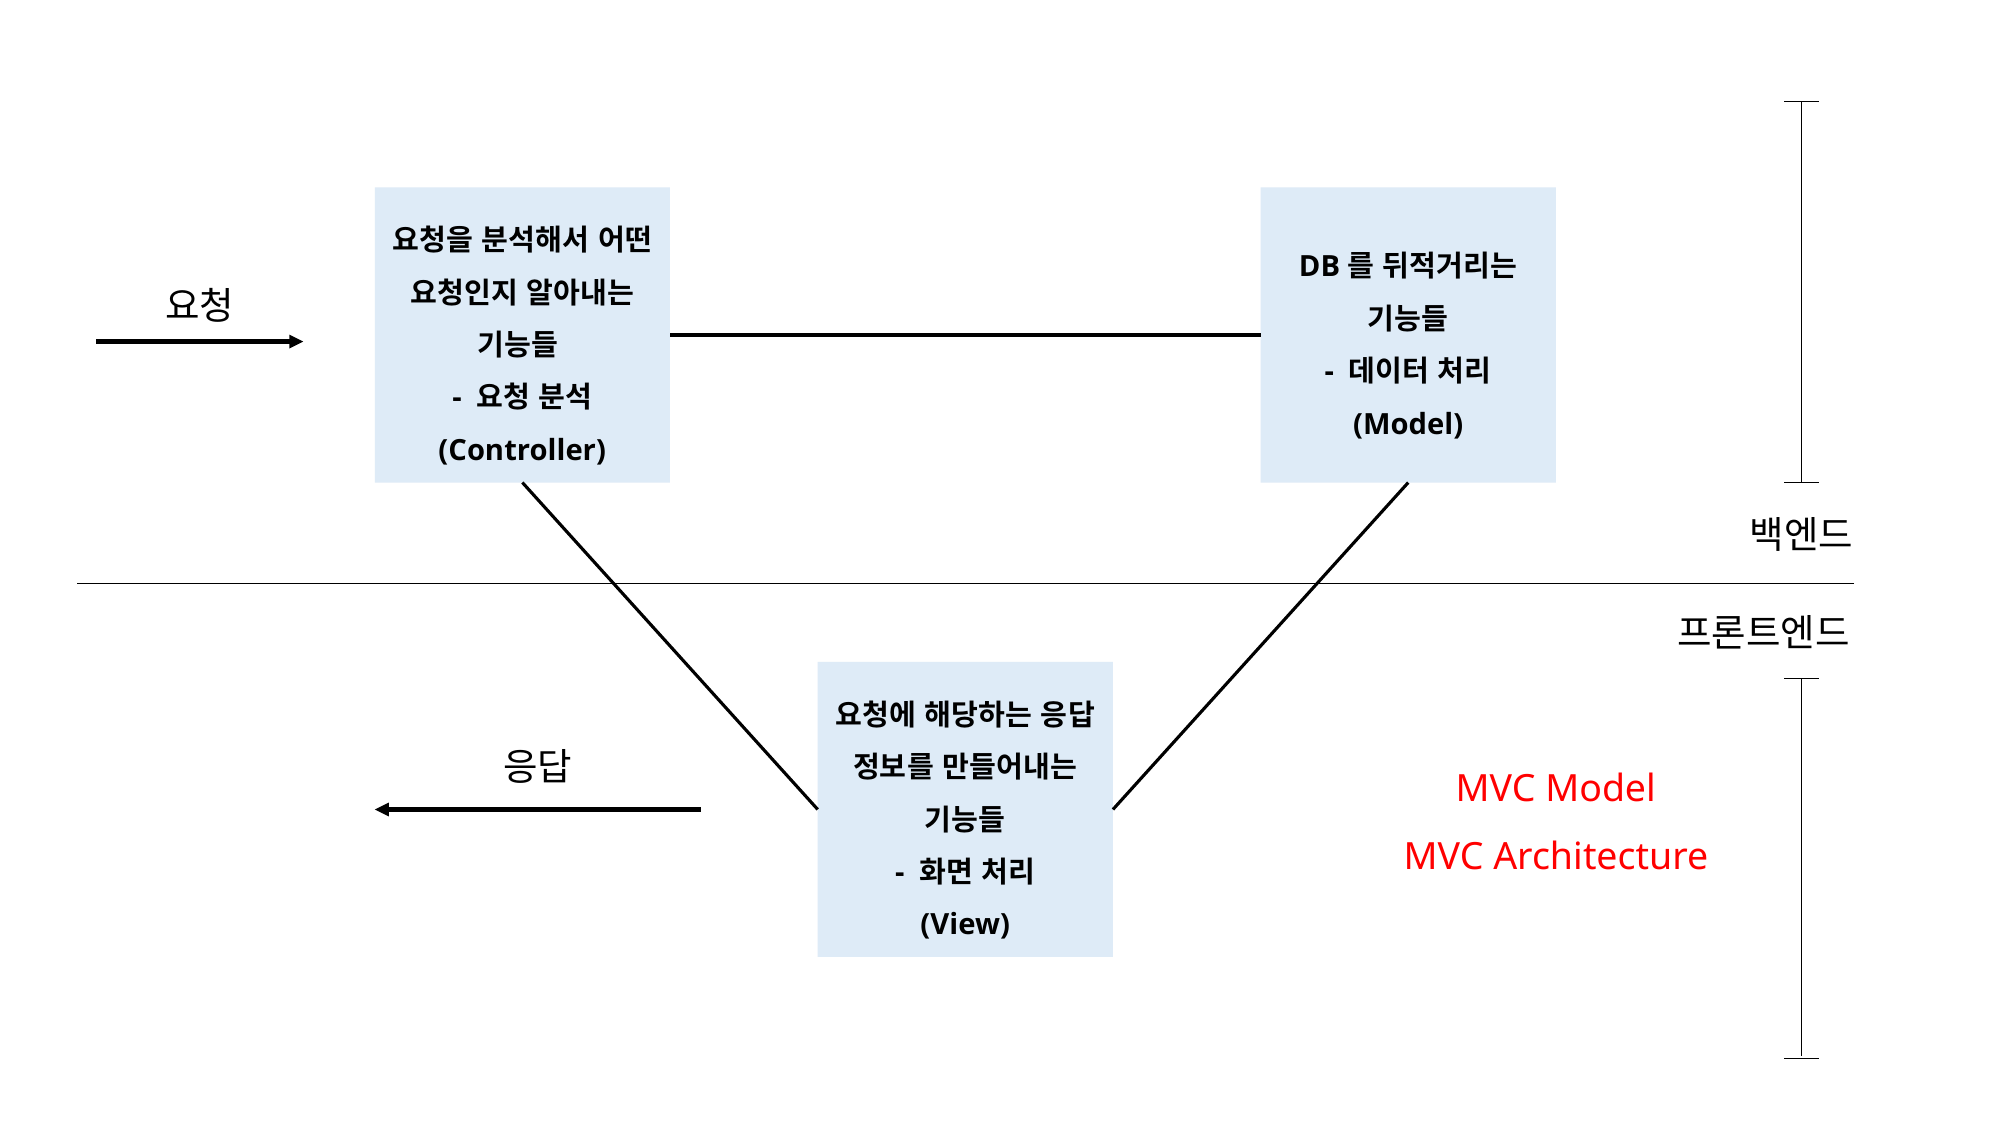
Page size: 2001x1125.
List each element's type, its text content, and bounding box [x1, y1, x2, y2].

text_box 요청을 분석해서 어떤 요청인지 알아내는 기능들 - 요청 분석 (Controller) [374, 186, 671, 484]
text_box 프론트엔드 [1662, 601, 1866, 662]
text_box MVC Model MVC Architecture [1314, 730, 1798, 889]
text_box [522, 482, 818, 583]
text_box 백엔드 [1735, 503, 1869, 564]
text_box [1112, 584, 1409, 810]
text_box 요청 [150, 274, 249, 335]
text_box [1112, 482, 1409, 583]
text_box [522, 584, 818, 810]
text_box DB를 뒤적거리는 기능들 - 데이터 처리 (Model) [1260, 186, 1557, 484]
text_box 요청에 해당하는 응답 정보를 만들어내는 기능들 - 화면 처리 (View) [817, 661, 1114, 958]
text_box 응답 [488, 735, 522, 796]
